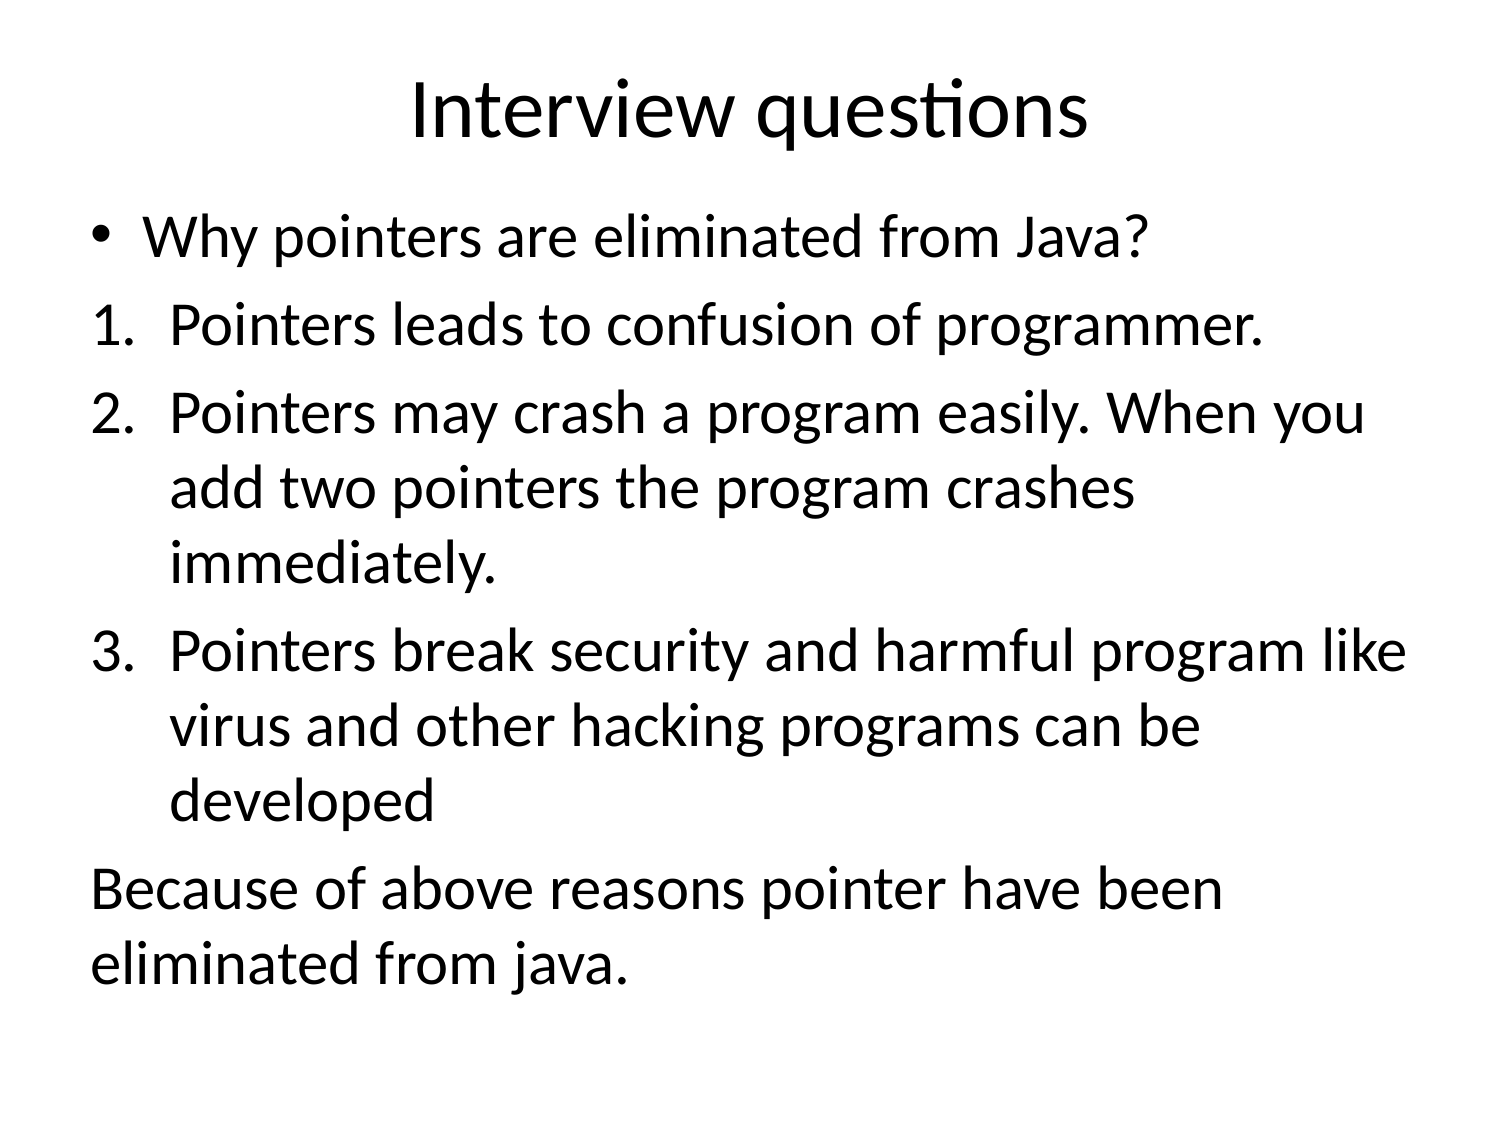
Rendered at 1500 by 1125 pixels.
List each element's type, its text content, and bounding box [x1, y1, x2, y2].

title Interview questions [75, 45, 1425, 163]
list Why pointers are eliminated from Java? Pointers leads to confusion of programmer. Pointers may crash a program easily. When you add two pointers the program crashes immediately. Pointers break security and harmful program like virus and other hacking programs can be developed Because of above reasons pointer have been eliminated from java. [75, 187, 1425, 1005]
